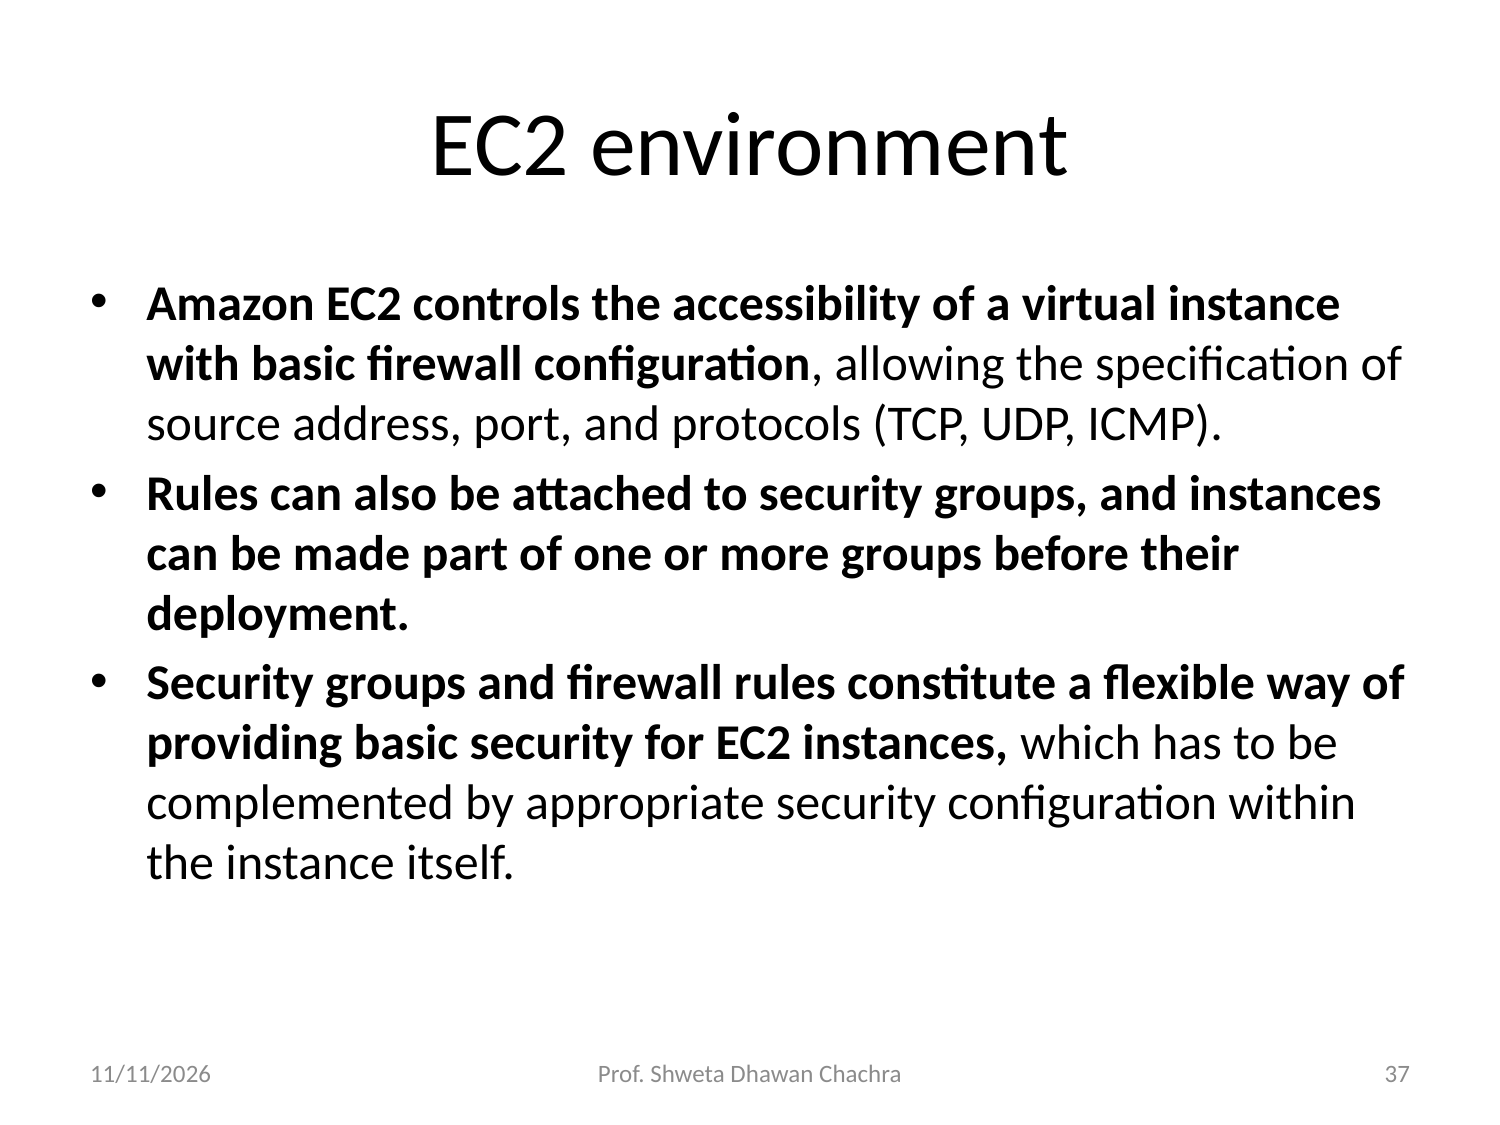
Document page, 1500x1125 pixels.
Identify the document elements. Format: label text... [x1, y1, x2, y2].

slide_number 37 [1074, 1042, 1425, 1103]
title EC2 environment [75, 45, 1425, 233]
list Amazon EC2 controls the accessibility of a virtual instance with basic firewall configuration, allowing the specification of source address, port, and protocols (TCP, UDP, ICMP). Rules can also be attached to security groups, and instances can be made part of one or more groups before their deployment. Security groups and firewall rules constitute a flexible way of providing basic security for EC2 instances, which has to be complemented by appropriate security configuration within the instance itself. [75, 262, 1425, 1005]
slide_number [75, 1042, 425, 1103]
footer Prof. Shweta Dhawan Chachra [512, 1042, 988, 1103]
